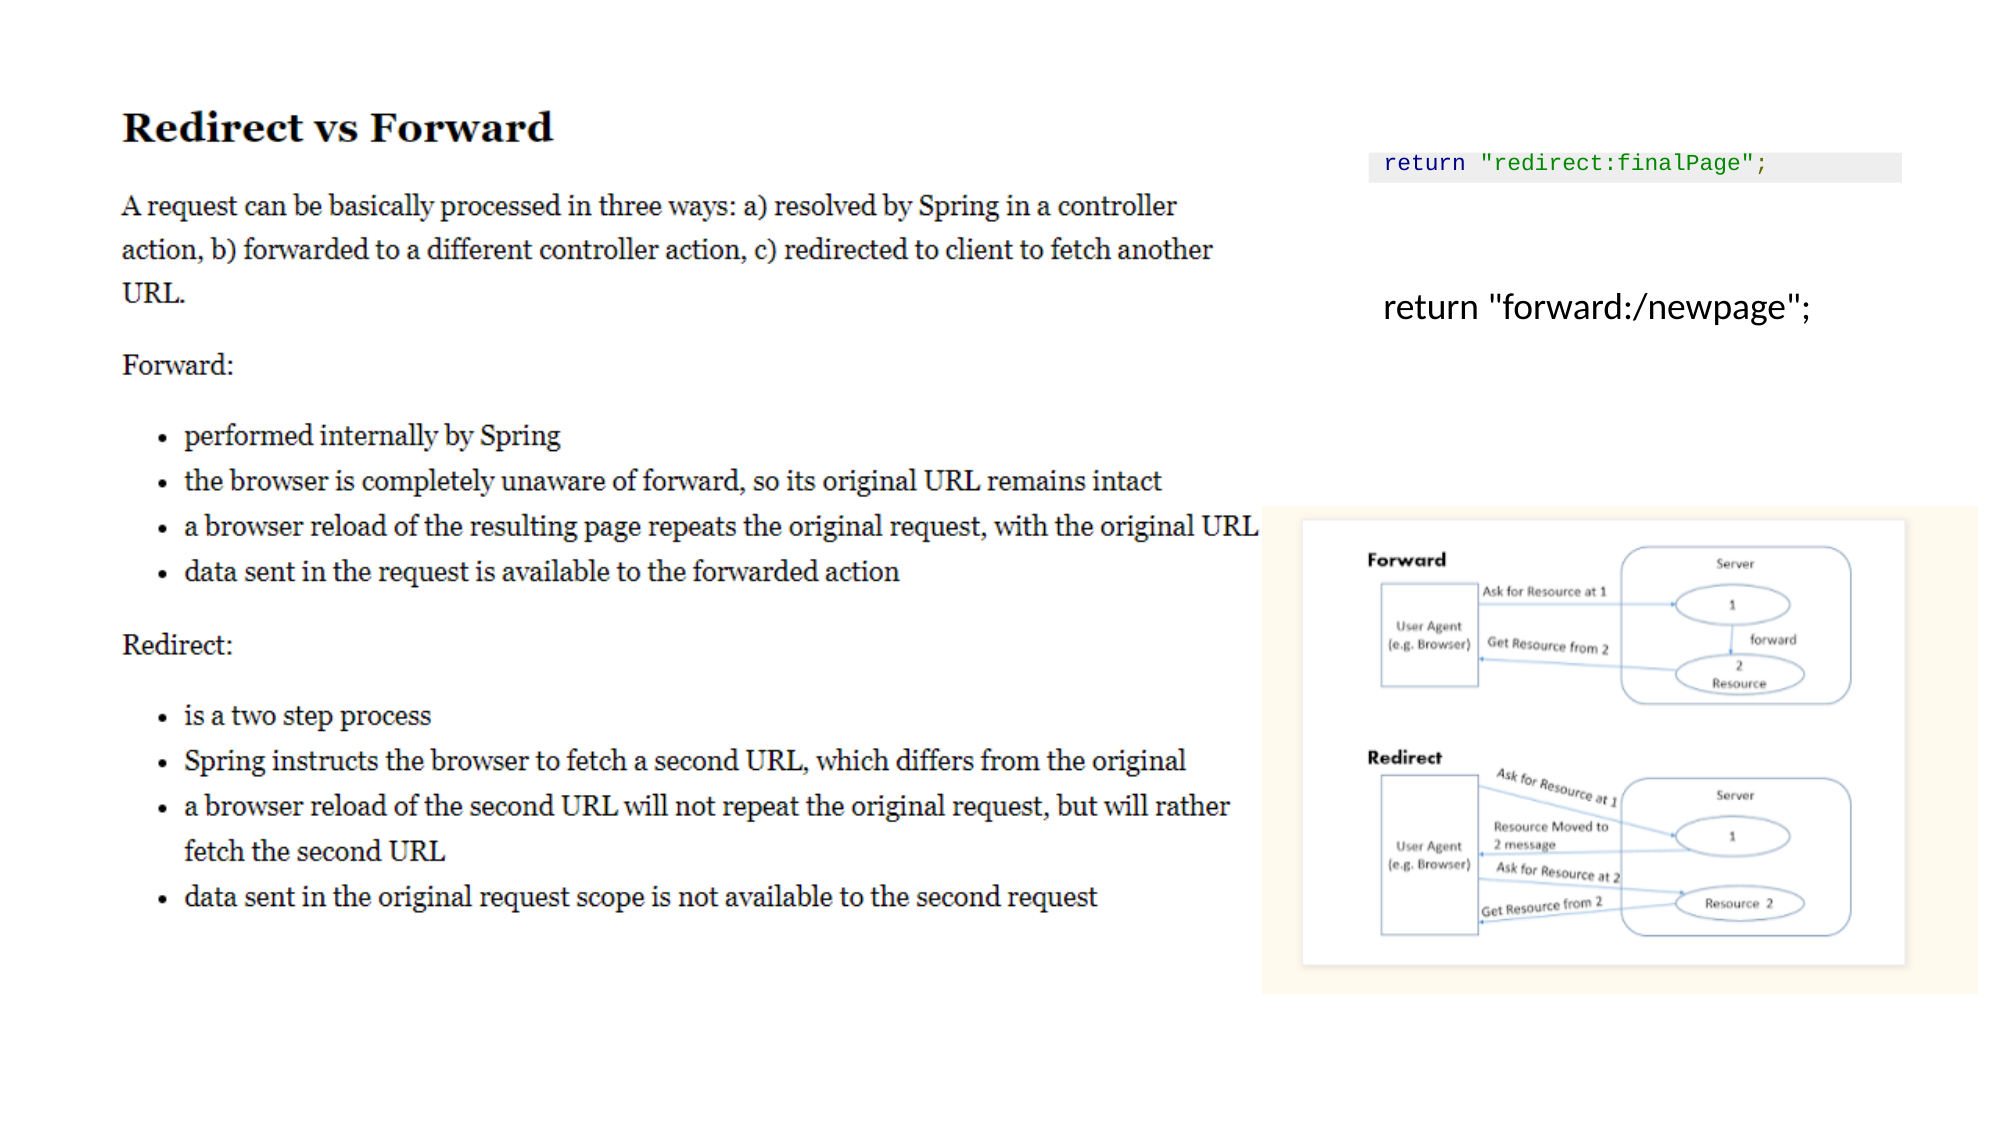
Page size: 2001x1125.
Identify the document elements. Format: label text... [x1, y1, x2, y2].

picture [115, 103, 1978, 994]
text_box return "forward:/newpage"; [1368, 274, 1846, 425]
text_box return "redirect:finalPage"; [1368, 152, 1902, 183]
